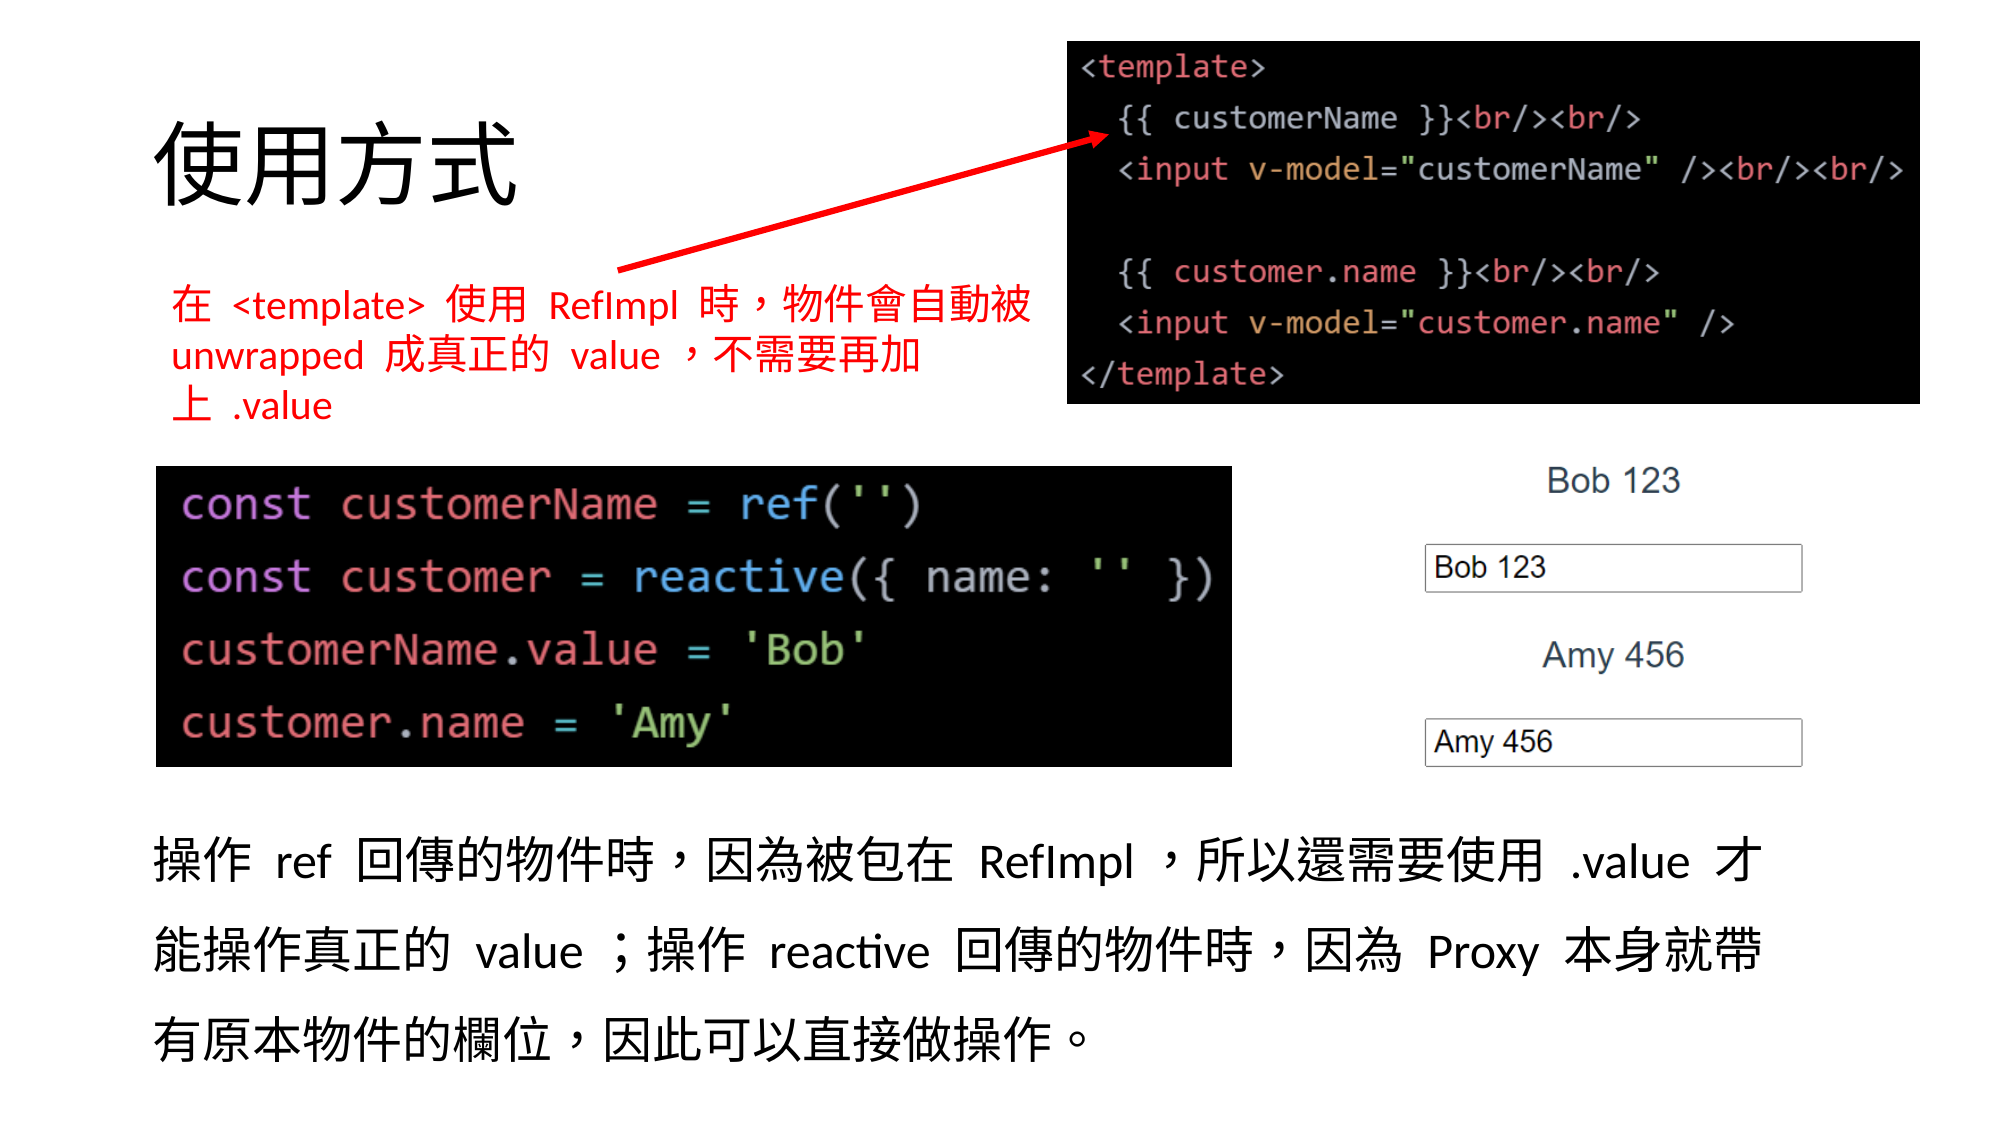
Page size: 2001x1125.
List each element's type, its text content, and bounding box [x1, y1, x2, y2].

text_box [617, 134, 1109, 271]
picture [1067, 41, 1920, 404]
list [156, 466, 1232, 767]
text_box 在 <template> 使用 RefImpl 時，物件會自動被 unwrapped 成真正的 value，不需要再加上 .value [156, 270, 1080, 436]
picture [1381, 442, 1823, 792]
text_box 操作 ref 回傳的物件時，因為被包在 RefImpl，所以還需要使用 .value 才能操作真正的 value；操作 reactive 回傳的物件時，因為 Proxy 本身就帶有原本物件的欄位，因此可以直接做操作。 [137, 791, 1823, 1077]
title 使用方式 [137, 59, 1067, 278]
